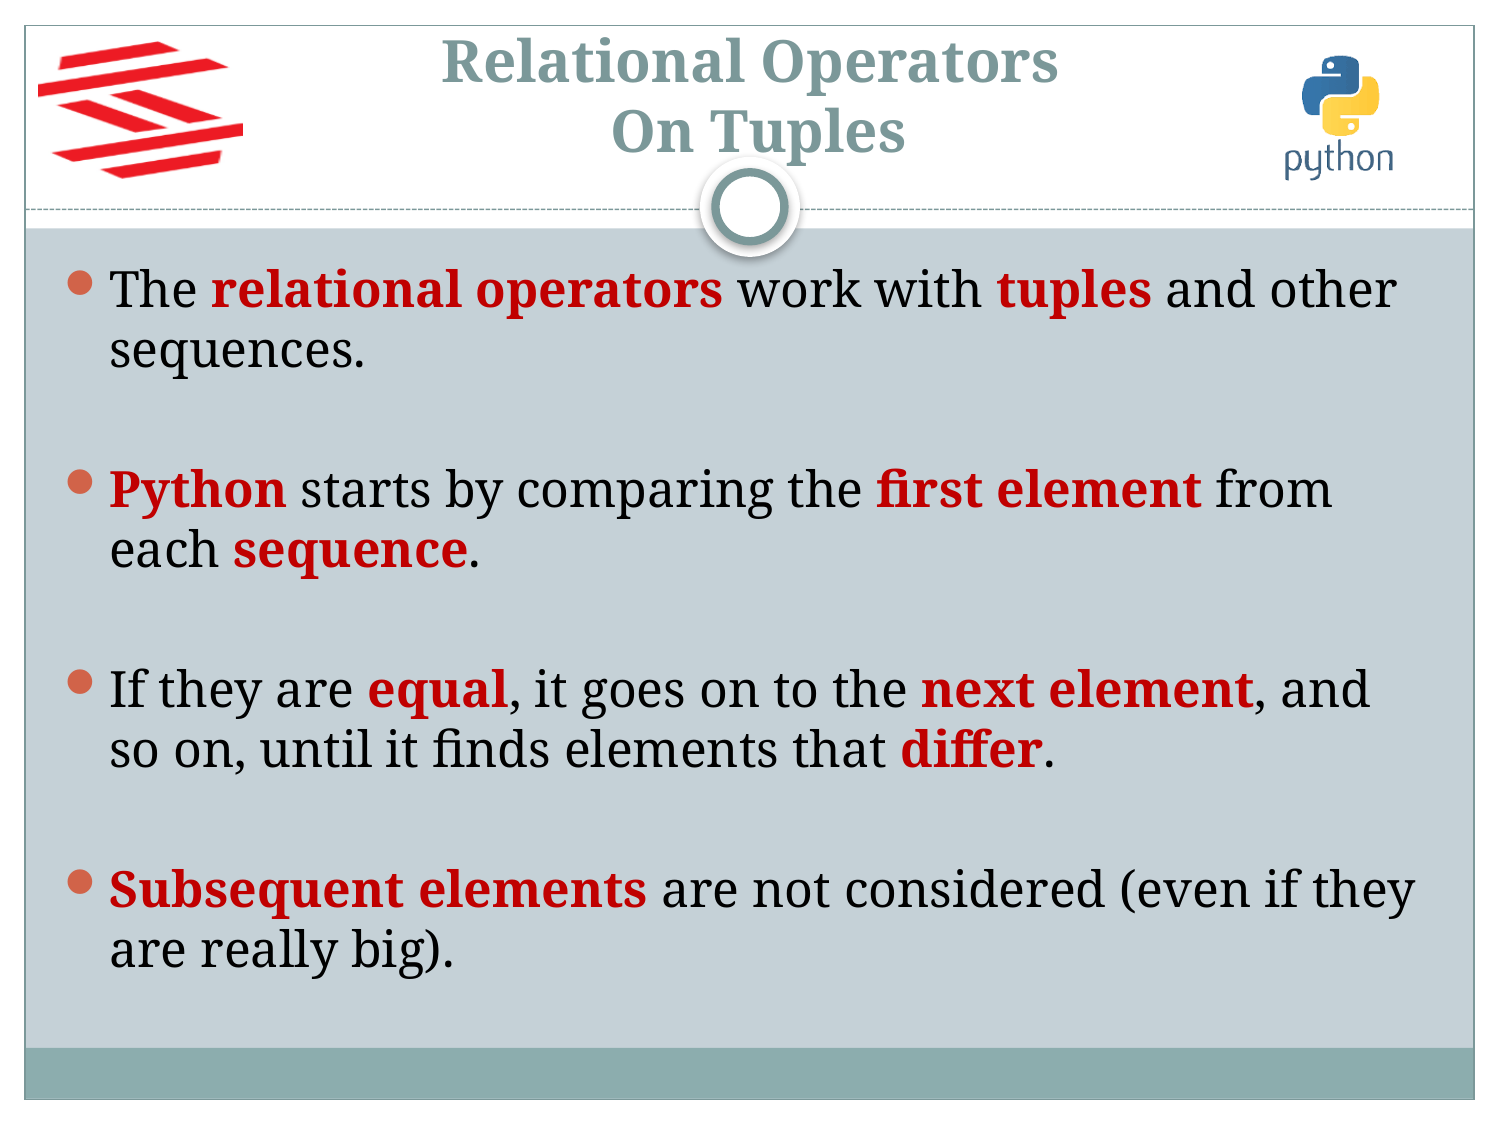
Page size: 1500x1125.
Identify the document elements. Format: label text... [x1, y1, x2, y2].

picture [37, 40, 243, 185]
picture [1206, 53, 1471, 186]
title Relational Operators On Tuples [248, 46, 1459, 172]
list The relational operators work with tuples and other sequences. Python starts by comparing the first element from each sequence. If they are equal, it goes on to the next element, and so on, until it finds elements that differ. Subsequent elements are not considered (even if they are really big). [49, 250, 1445, 1047]
